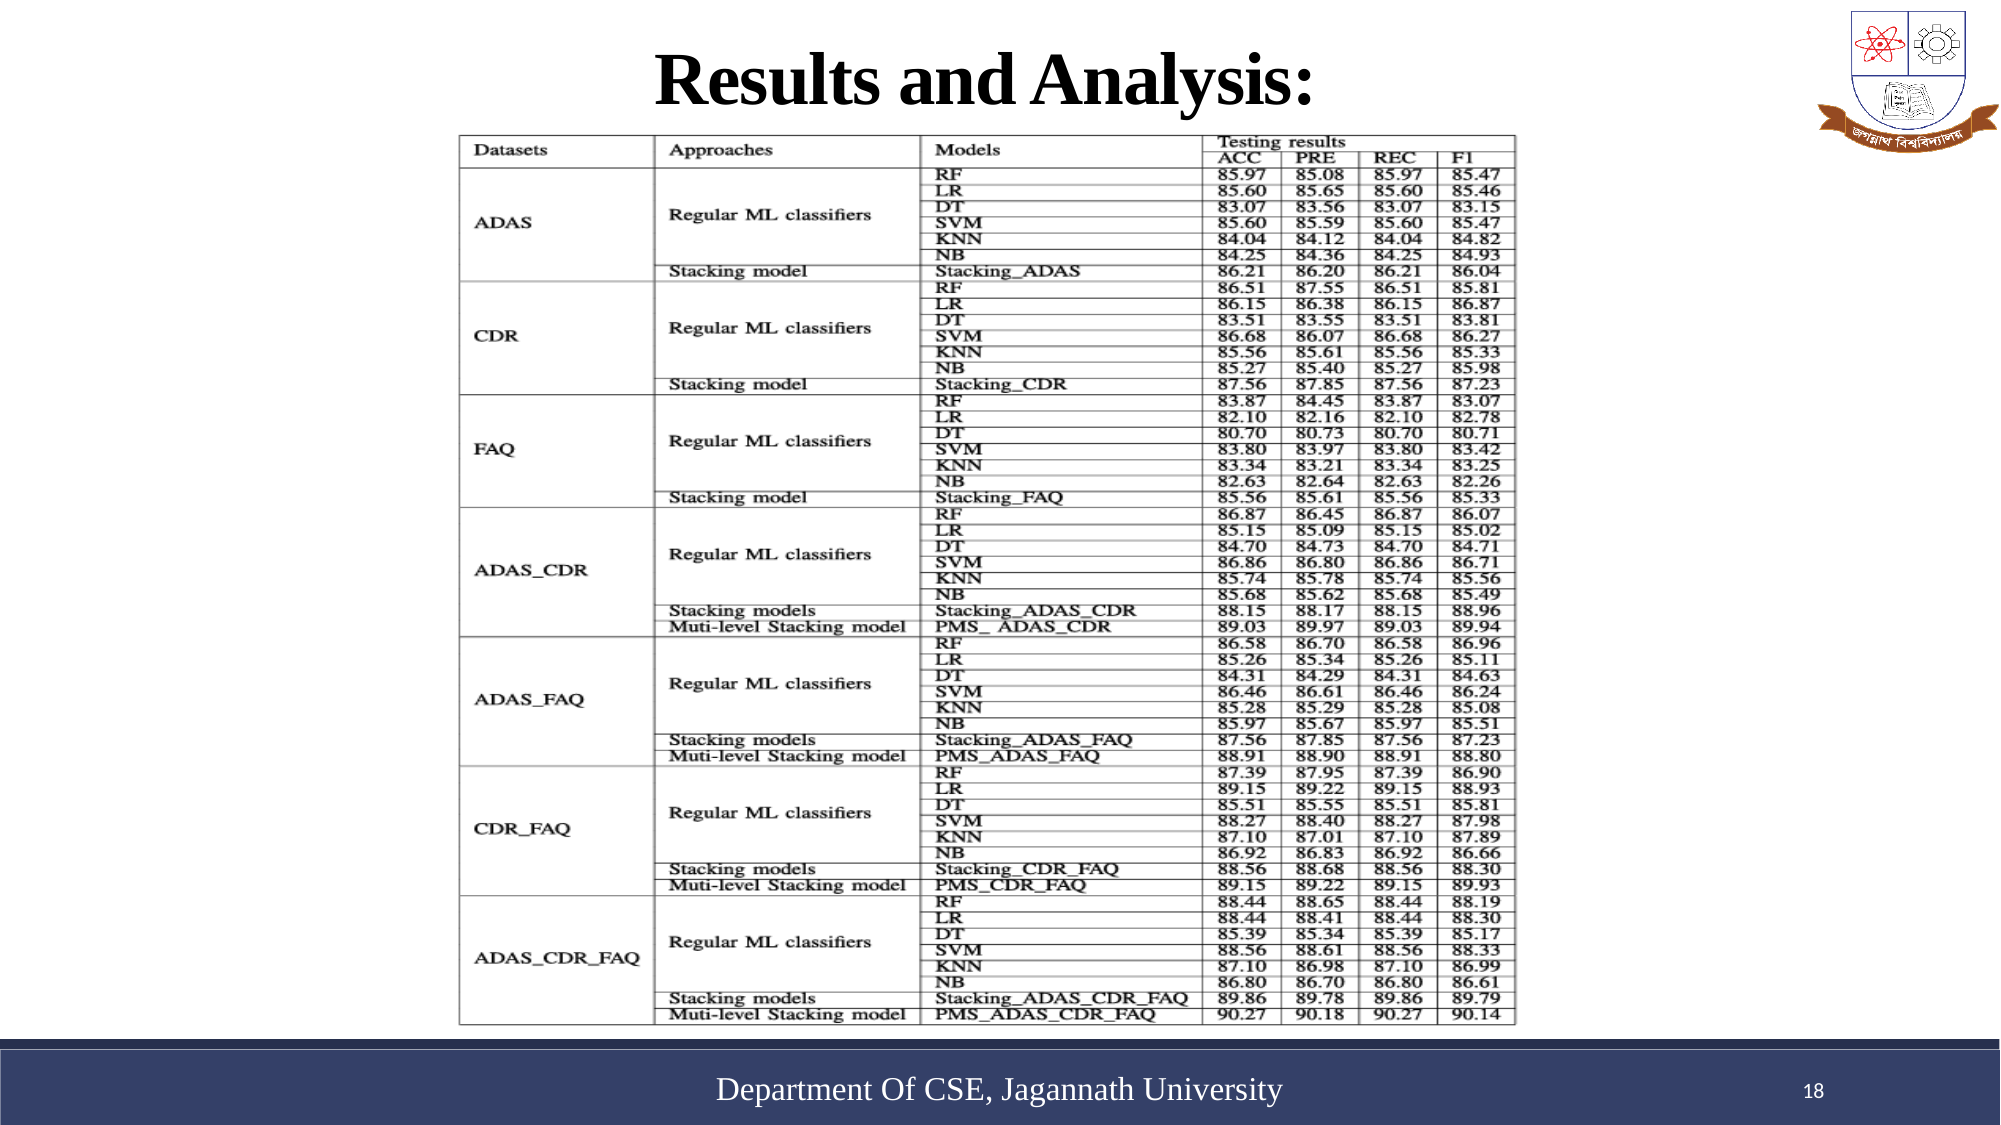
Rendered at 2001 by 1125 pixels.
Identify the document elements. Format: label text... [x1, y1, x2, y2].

text_box Results and Analysis: [288, 19, 1684, 129]
footer Department Of CSE, Jagannath University [604, 1057, 1396, 1118]
picture [1816, 0, 2000, 157]
picture [451, 127, 1549, 1038]
slide_number 18 [1624, 1059, 1840, 1120]
